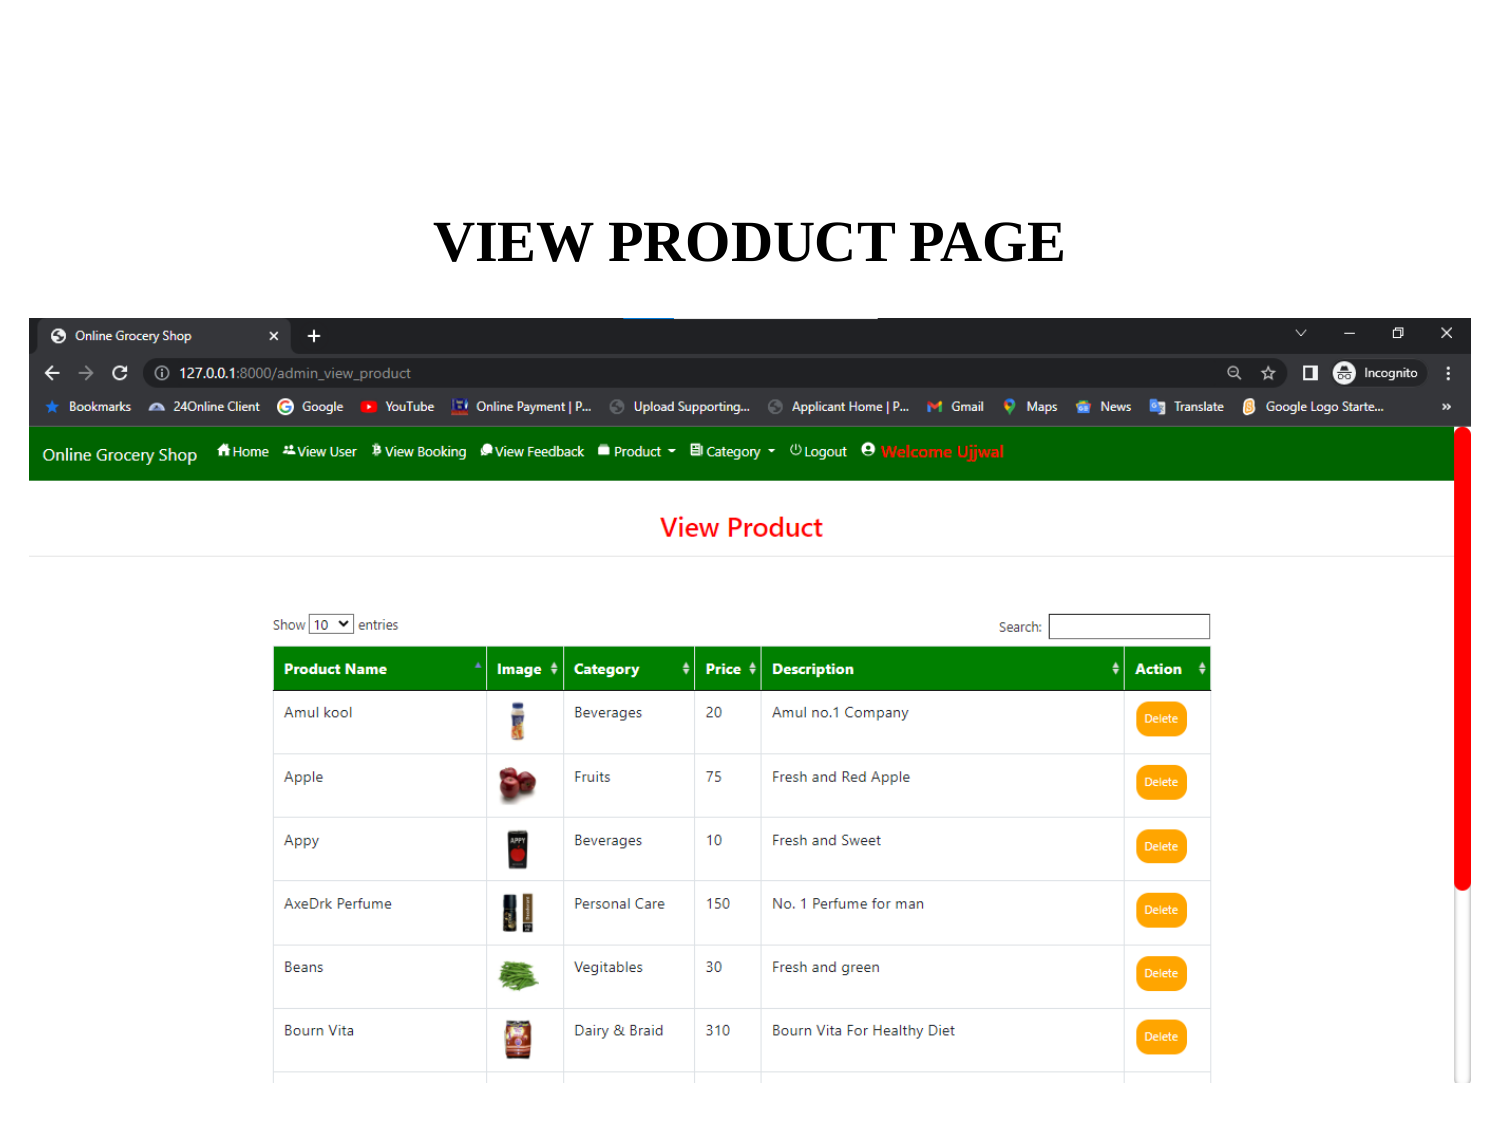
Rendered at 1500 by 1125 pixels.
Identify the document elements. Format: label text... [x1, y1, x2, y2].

picture [29, 317, 1472, 1083]
title VIEW PRODUCT PAGE [75, 137, 1425, 316]
